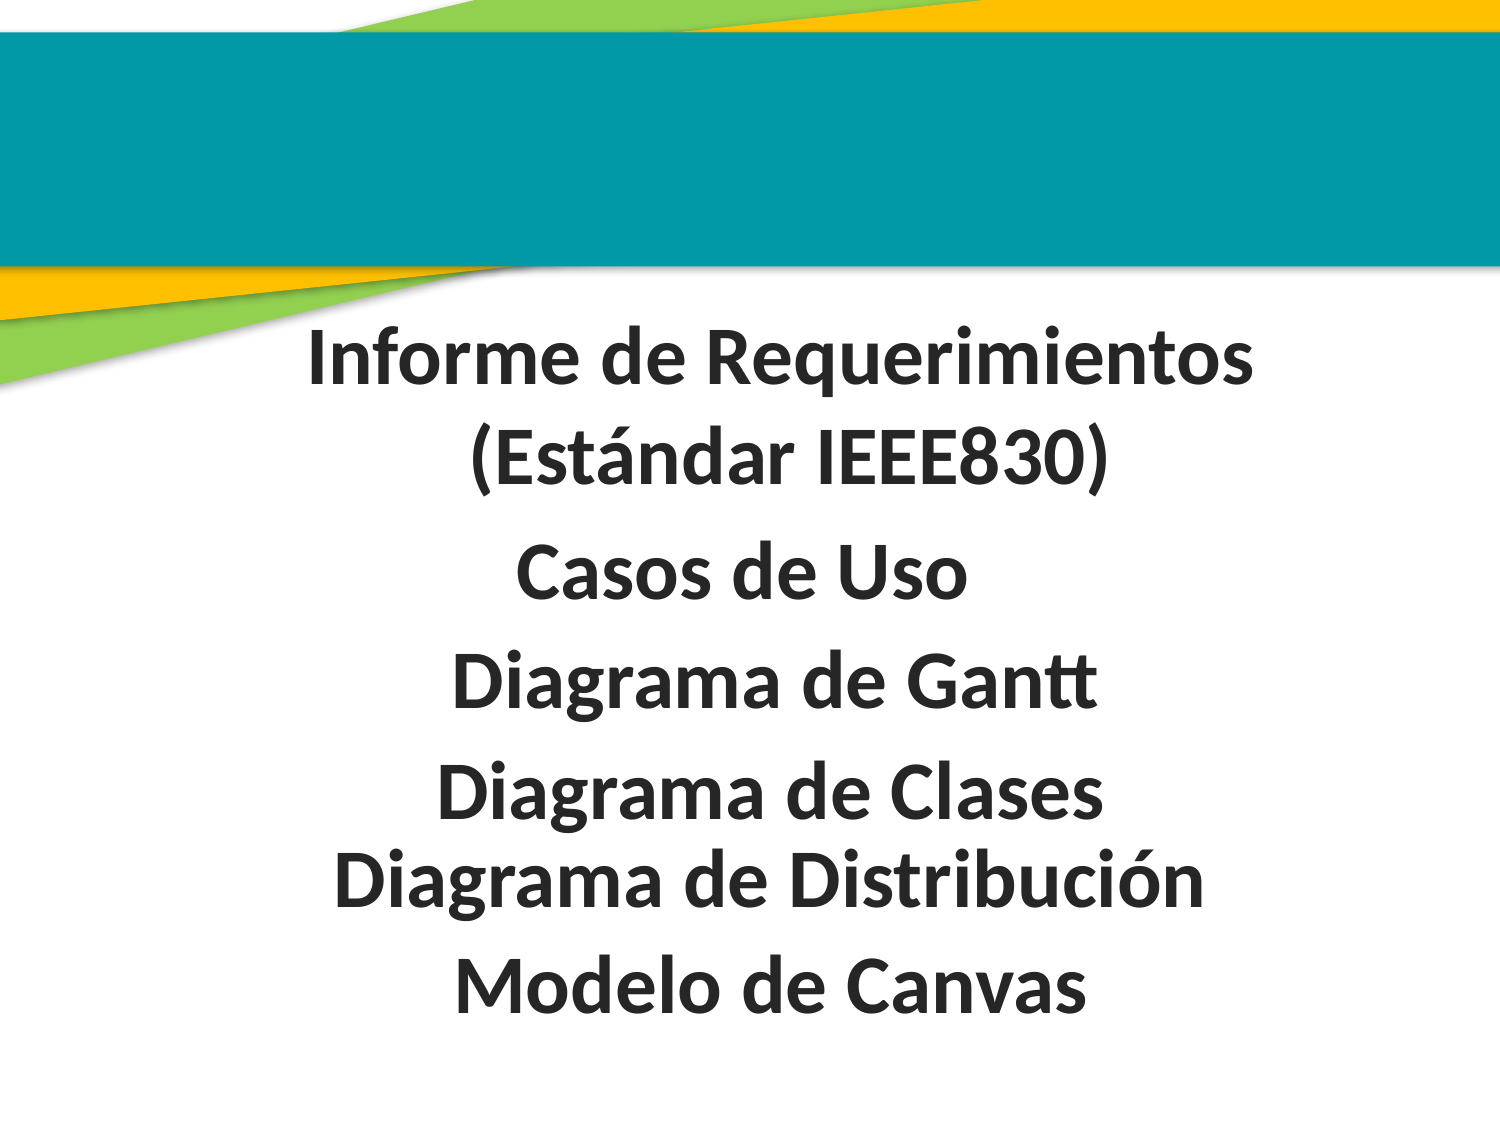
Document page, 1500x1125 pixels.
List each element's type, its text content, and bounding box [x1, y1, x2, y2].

text_box Casos de Uso [677, 491, 828, 642]
text_box Diagrama de Clases [695, 711, 846, 799]
text_box Modelo de Canvas [695, 905, 846, 1056]
text_box Informe de Requerimientos (Estándar IEEE830) [706, 325, 856, 476]
text_box Diagrama de Gantt [700, 599, 851, 750]
text_box Diagrama de Distribución [695, 799, 846, 905]
